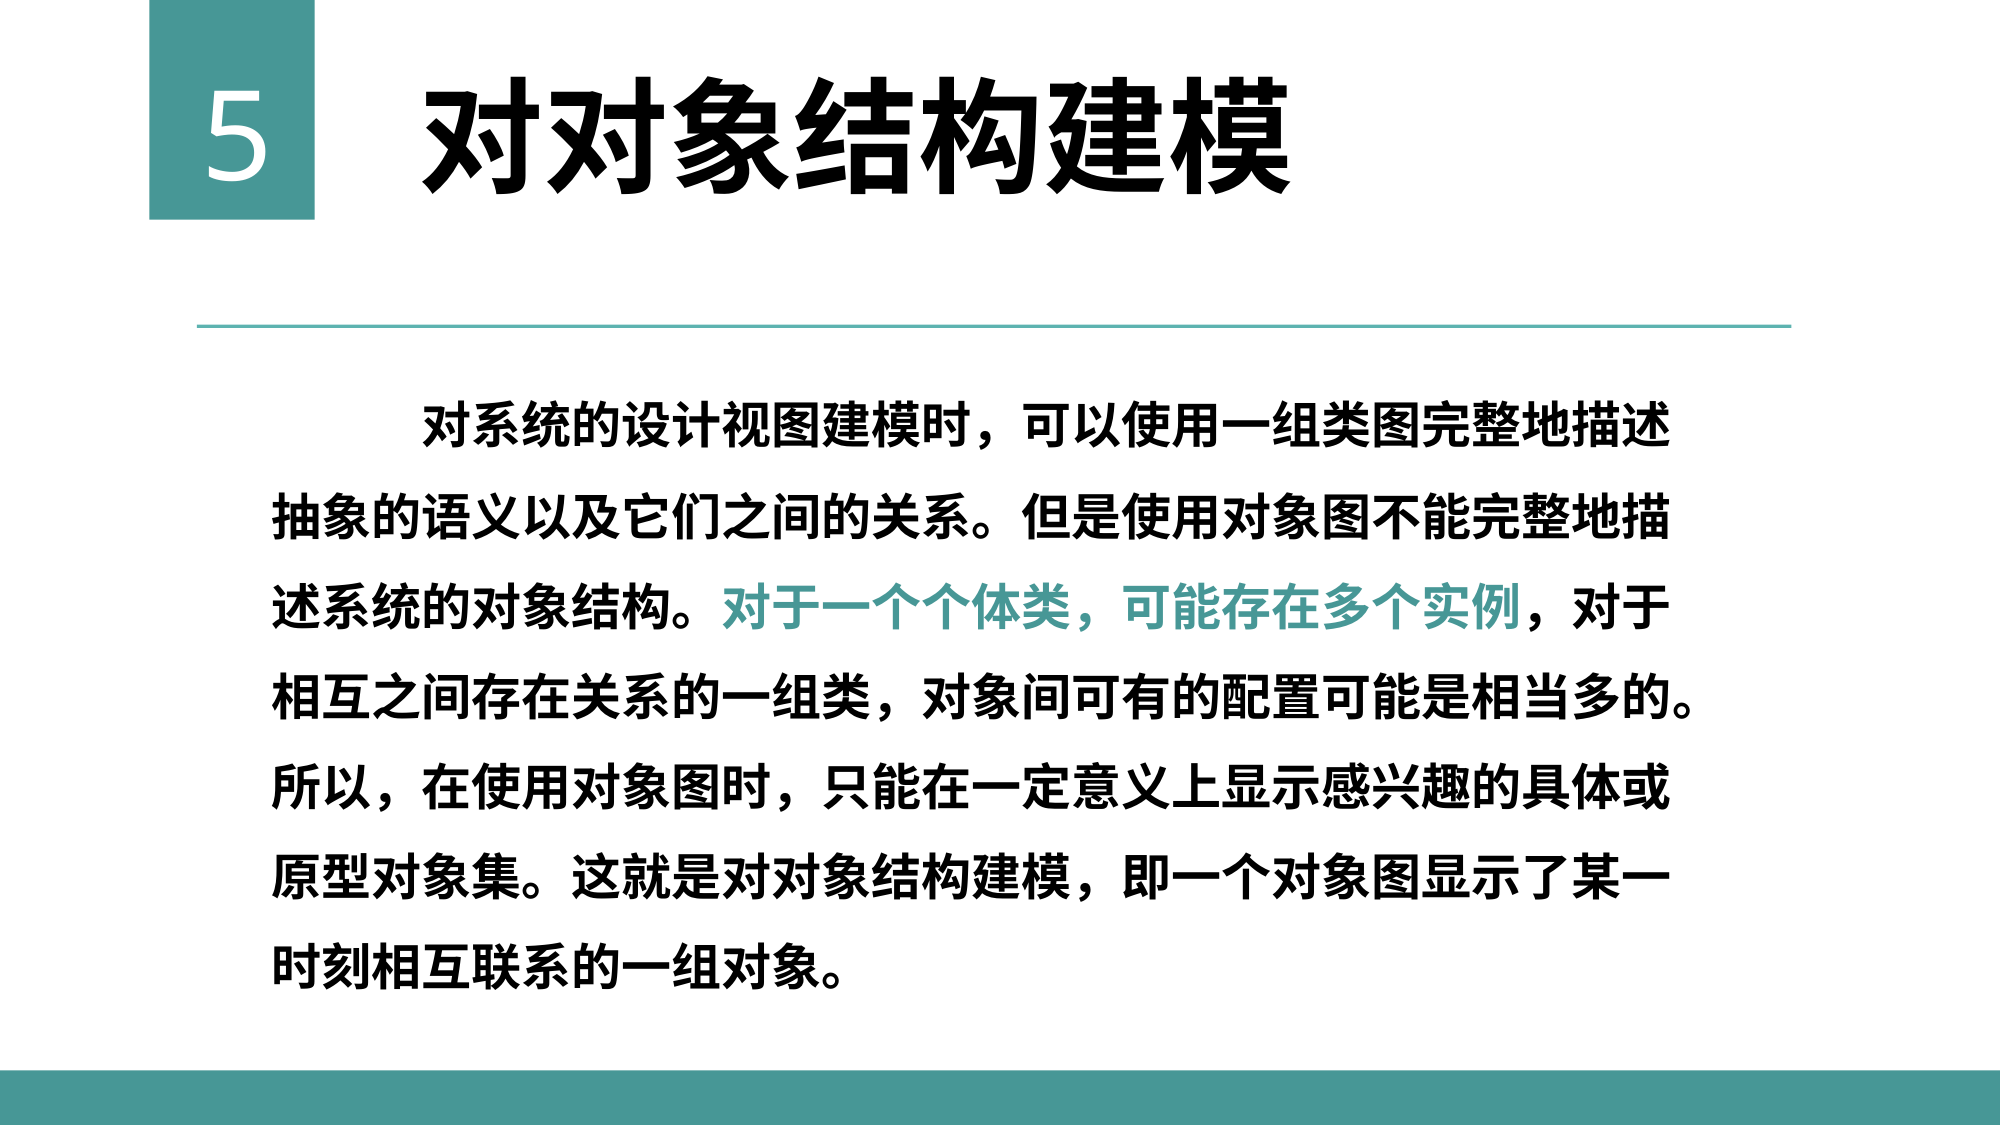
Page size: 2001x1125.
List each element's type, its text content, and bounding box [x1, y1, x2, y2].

text_box 对系统的设计视图建模时，可以使用一组类图完整地描述抽象的语义以及它们之间的关系。但是使用对象图不能完整地描述系统的对象结构。对于一个个体类，可能存在多个实例，对于相互之间存在关系的一组类，对象间可有的配置可能是相当多的。所以，在使用对象图时，只能在一定意义上显示感兴趣的具体或原型对象集。这就是对对象结构建模，即一个对象图显示了某一时刻相互联系的一组对象。 [256, 343, 1697, 1003]
text_box [0, 1070, 2000, 1125]
text_box 对对象结构建模 [403, 50, 1443, 216]
text_box [149, 0, 315, 220]
text_box 5 [154, 48, 320, 213]
